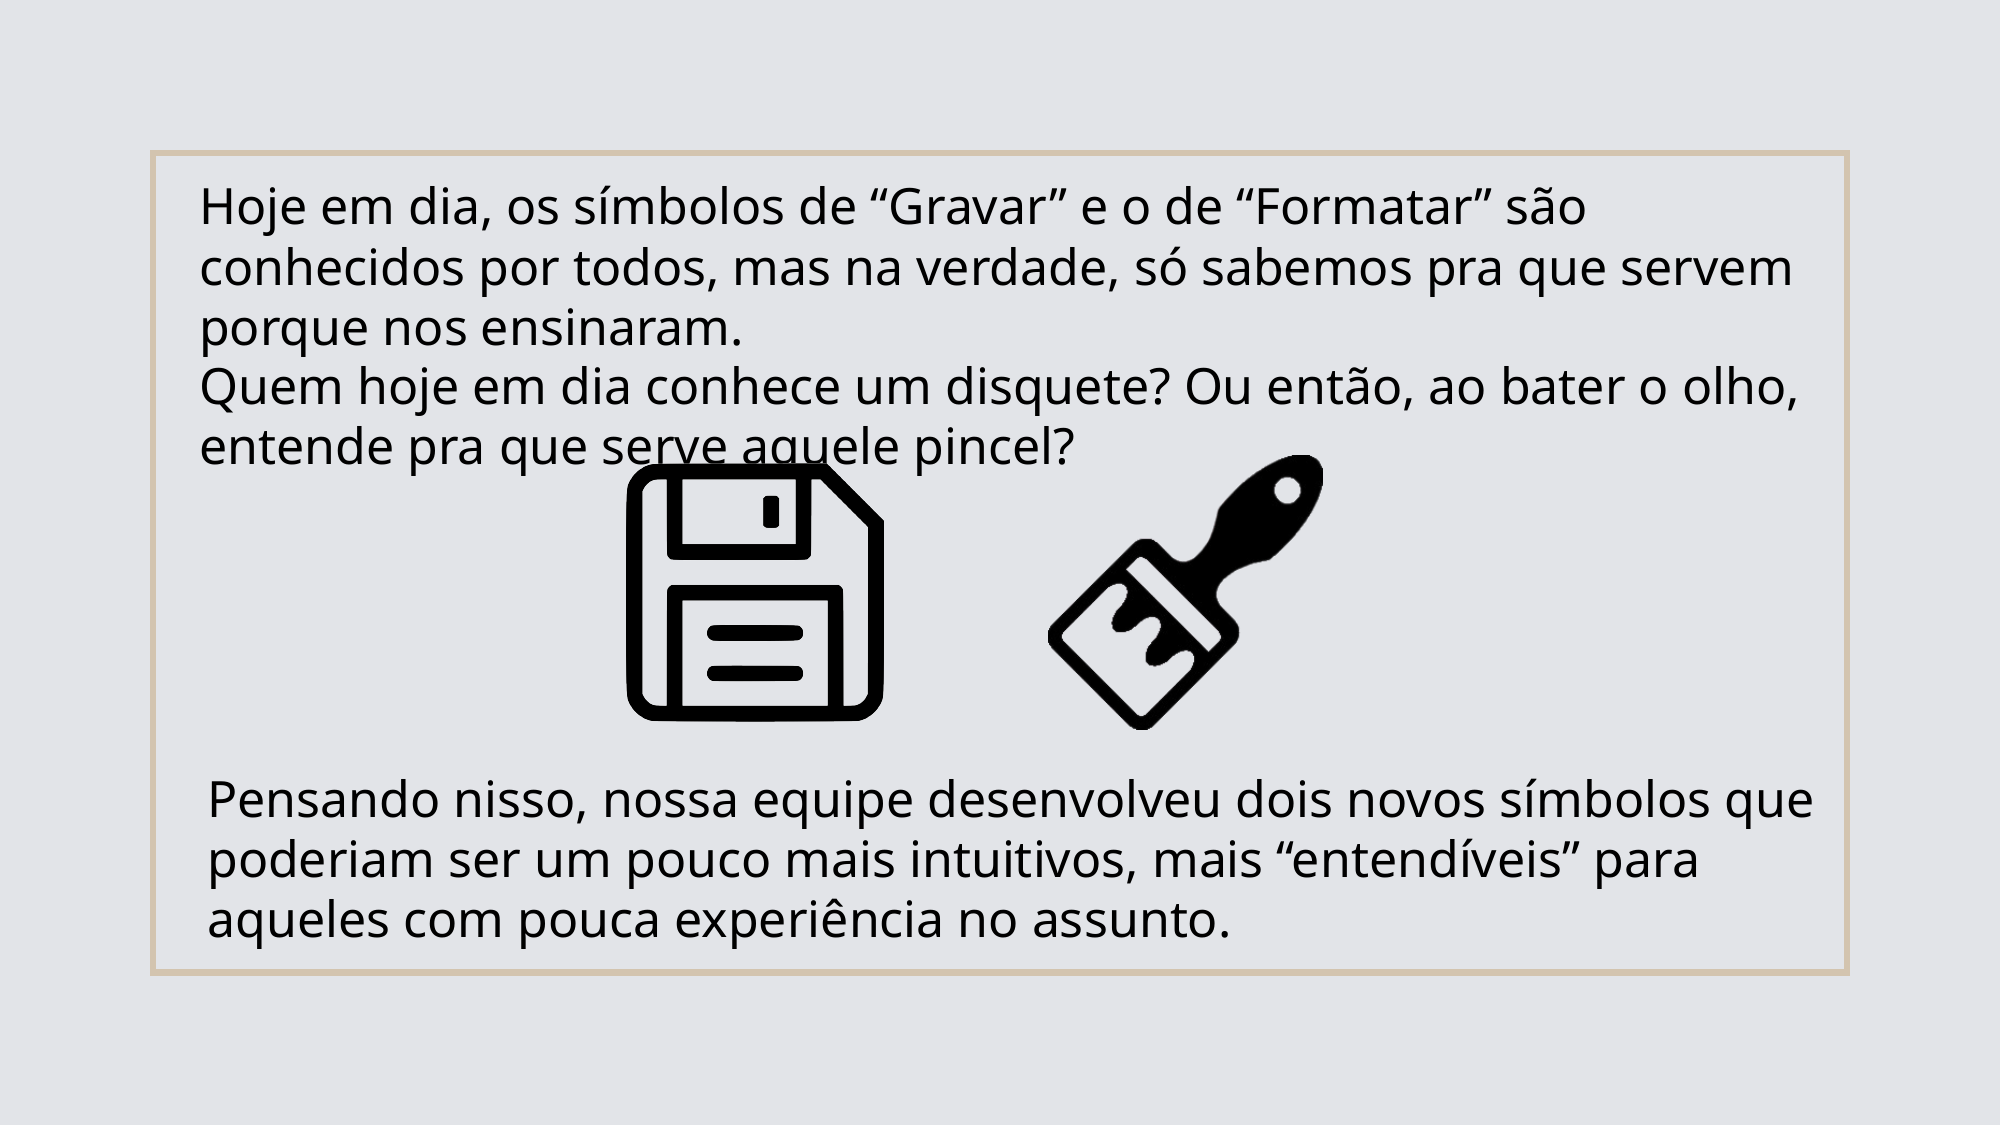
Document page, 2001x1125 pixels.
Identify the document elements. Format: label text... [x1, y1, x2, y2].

text_box Pensando nisso, nossa equipe desenvolveu dois novos símbolos que poderiam ser um pouco mais intuitivos, mais “entendíveis” para aqueles com pouca experiência no assunto. [192, 760, 1846, 956]
text_box Hoje em dia, os símbolos de “Gravar” e o de “Formatar” são conhecidos por todos, mas na verdade, só sabemos pra que servem porque nos ensinaram. Quem hoje em dia conhece um disquete? Ou então, ao bater o olho, entende pra que serve aquele pincel? [184, 167, 1854, 483]
picture [1048, 455, 1323, 730]
picture [626, 463, 884, 722]
